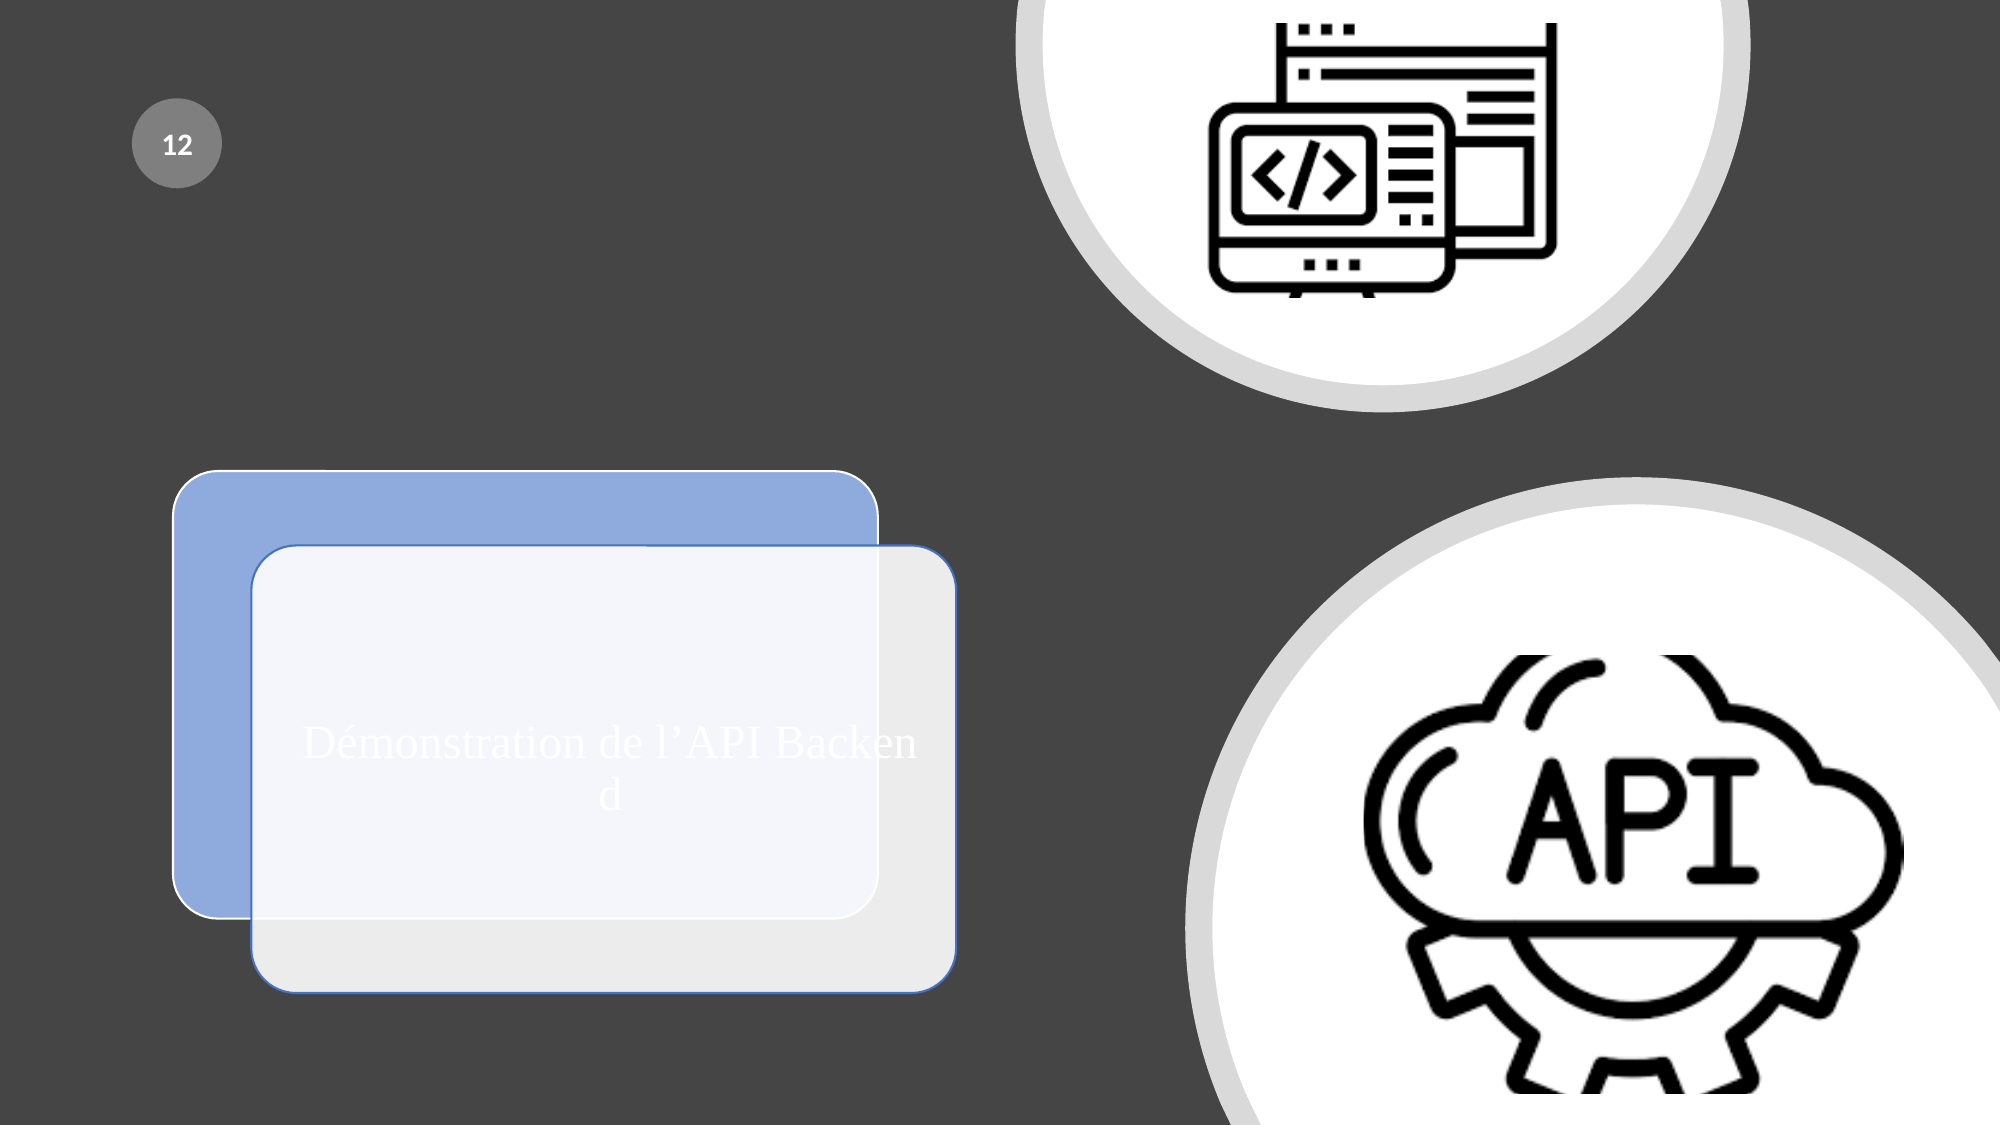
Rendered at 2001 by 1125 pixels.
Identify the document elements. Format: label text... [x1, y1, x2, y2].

slide_number 12 [131, 98, 222, 189]
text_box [132, 471, 998, 993]
picture [1203, 23, 1563, 298]
text_box [1211, 503, 2000, 1125]
text_box [1014, 0, 1752, 414]
text_box [1041, 0, 1725, 387]
picture [1363, 655, 1904, 1094]
text_box [1184, 476, 2000, 1125]
